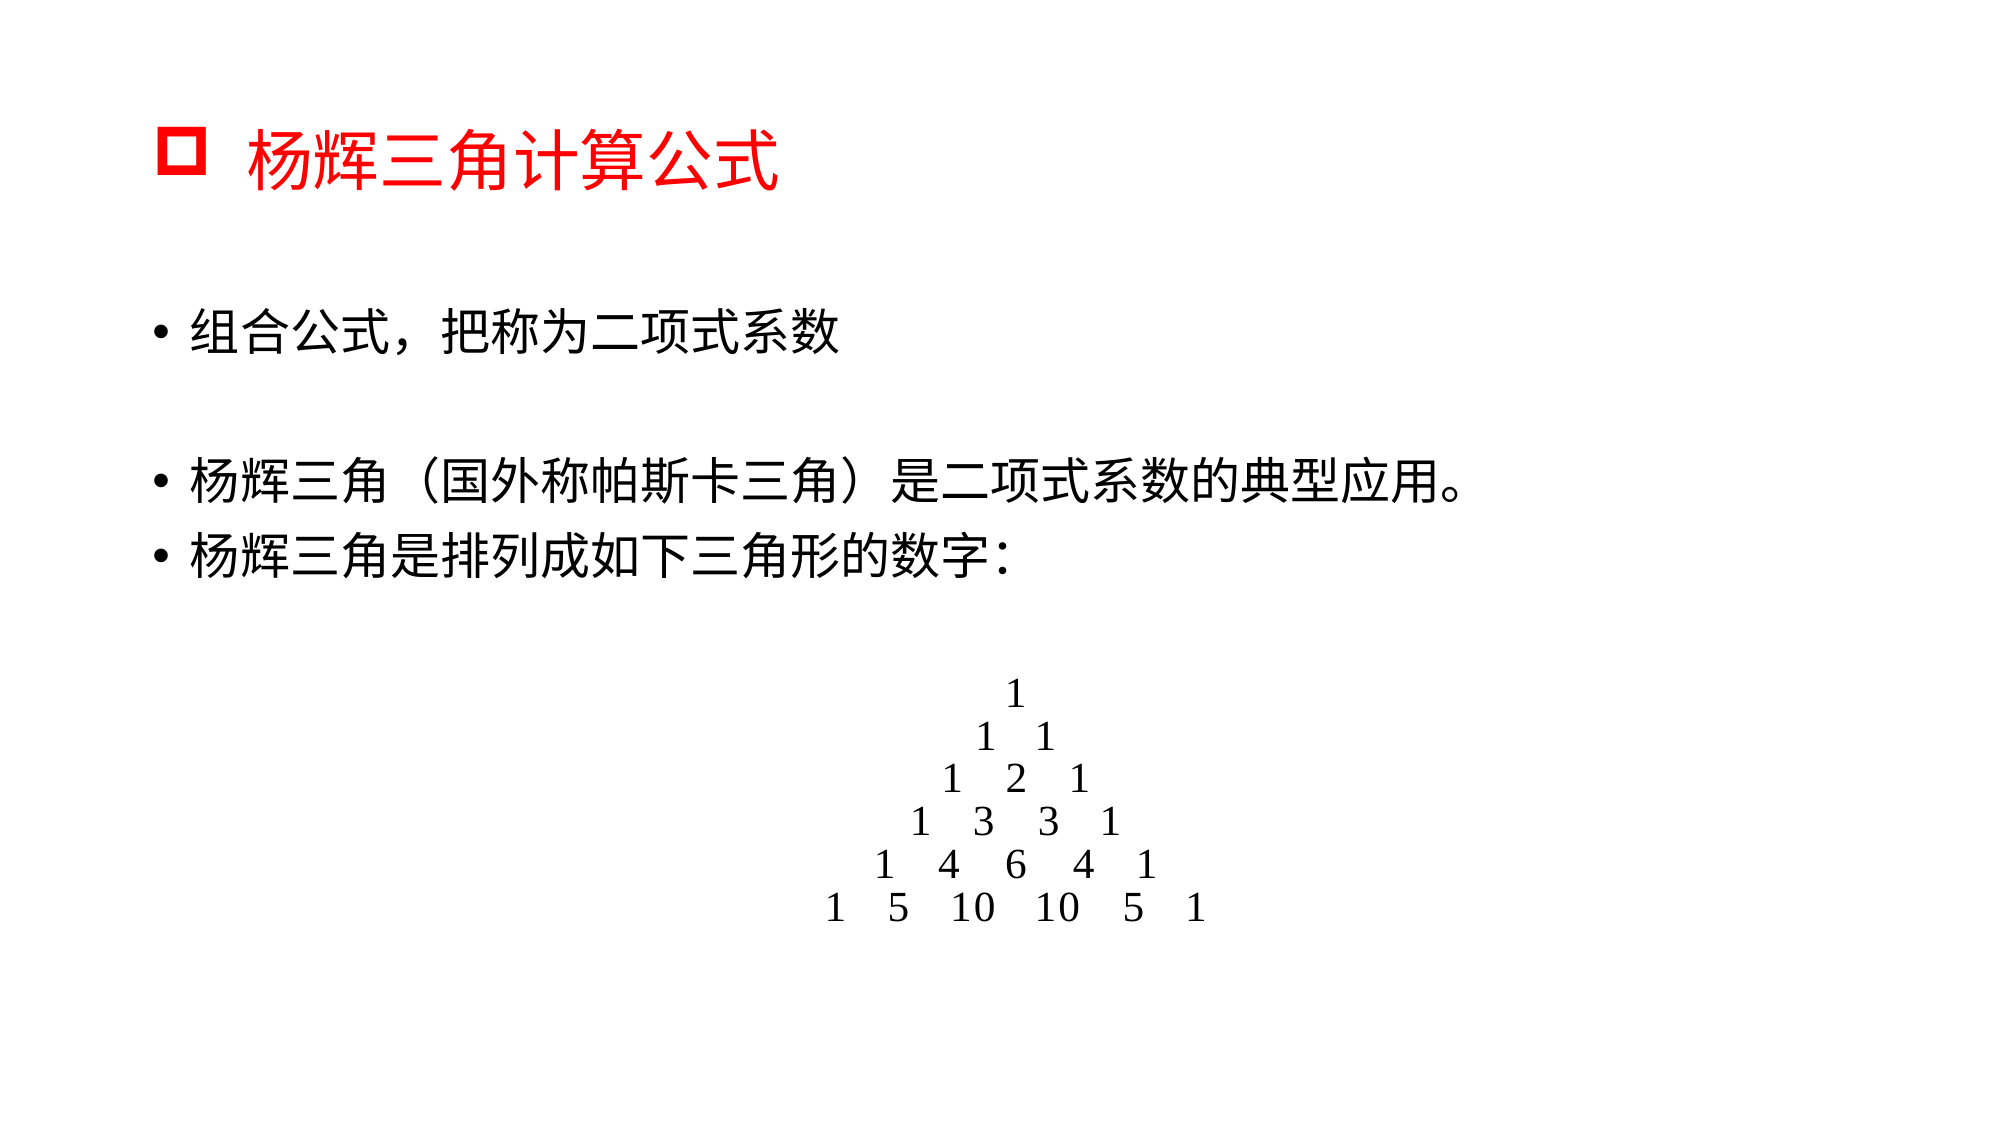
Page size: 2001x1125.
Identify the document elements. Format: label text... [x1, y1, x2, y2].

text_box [822, 668, 1210, 941]
title 杨辉三角计算公式 [137, 54, 1863, 272]
